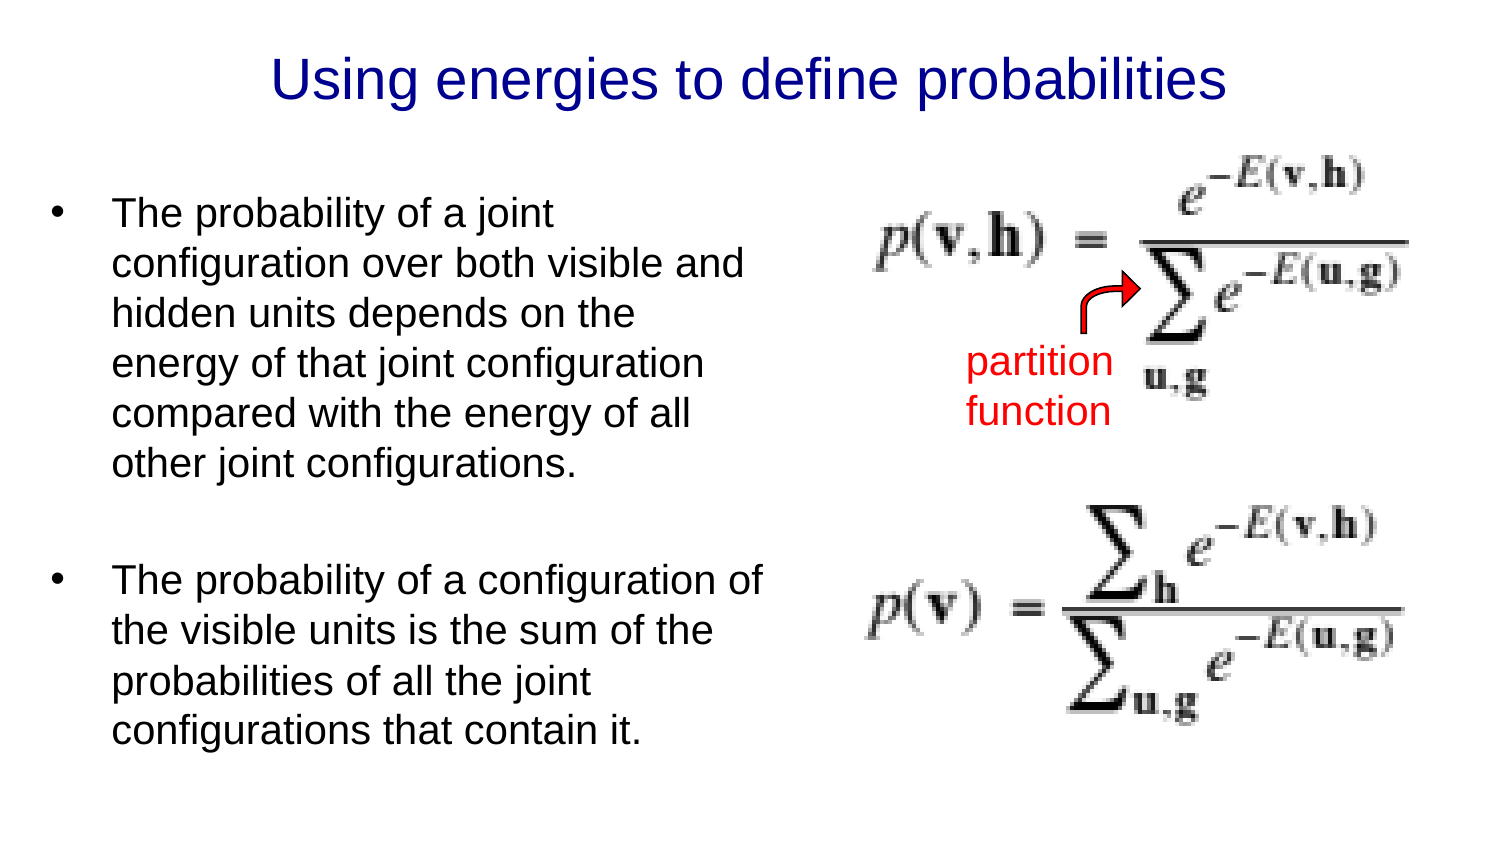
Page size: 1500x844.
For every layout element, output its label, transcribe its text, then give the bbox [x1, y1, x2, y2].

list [855, 489, 1427, 735]
title Using energies to define probabilities [75, 5, 1425, 147]
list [865, 142, 1417, 406]
text_box partition function [951, 413, 1152, 442]
list The probability of a joint configuration over both visible and hidden units depends on the energy of that joint configuration compared with the energy of all other joint configurations. The probability of a configuration of the visible units is the sum of the probabilities of all the joint configurations that contain it. [35, 178, 788, 844]
